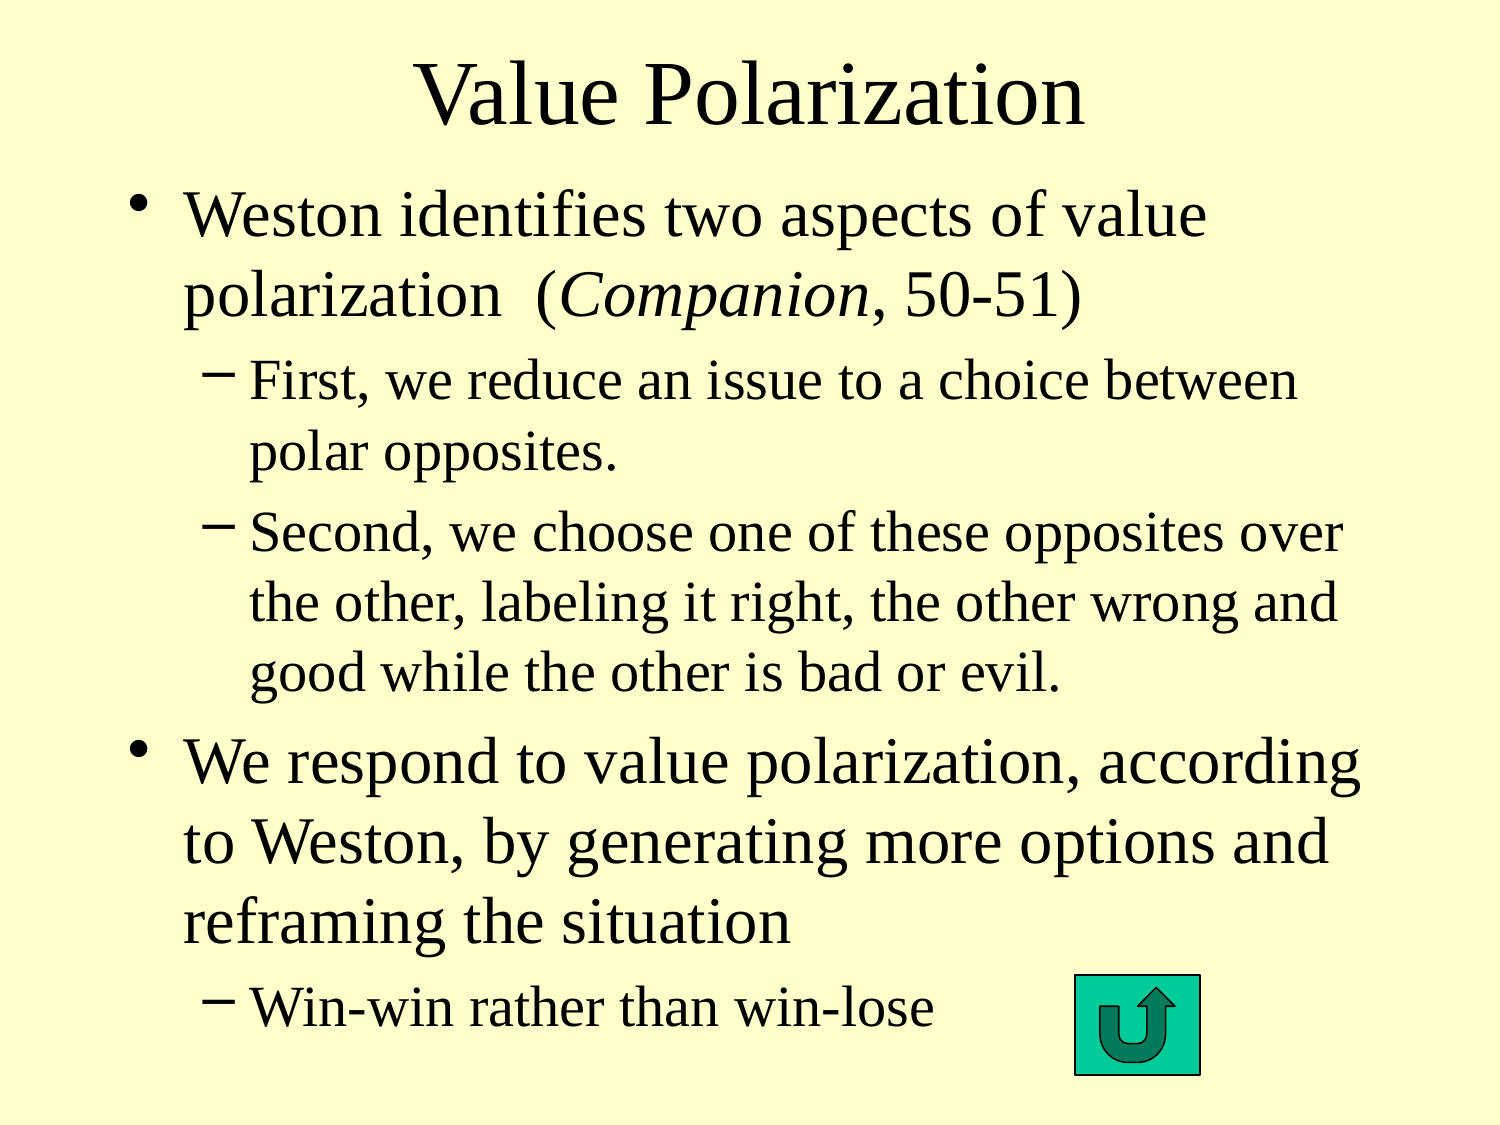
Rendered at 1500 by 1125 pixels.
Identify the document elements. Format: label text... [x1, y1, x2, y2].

title Value Polarization [112, 24, 1388, 151]
list Weston identifies two aspects of value polarization (Companion, 50-51) First, we reduce an issue to a choice between polar opposites. Second, we choose one of these opposites over the other, labeling it right, the other wrong and good while the other is bad or evil. We respond to value polarization, according to Weston, by generating more options and reframing the situation Win-win rather than win-lose [112, 162, 1388, 1051]
text_box [1074, 975, 1201, 1075]
